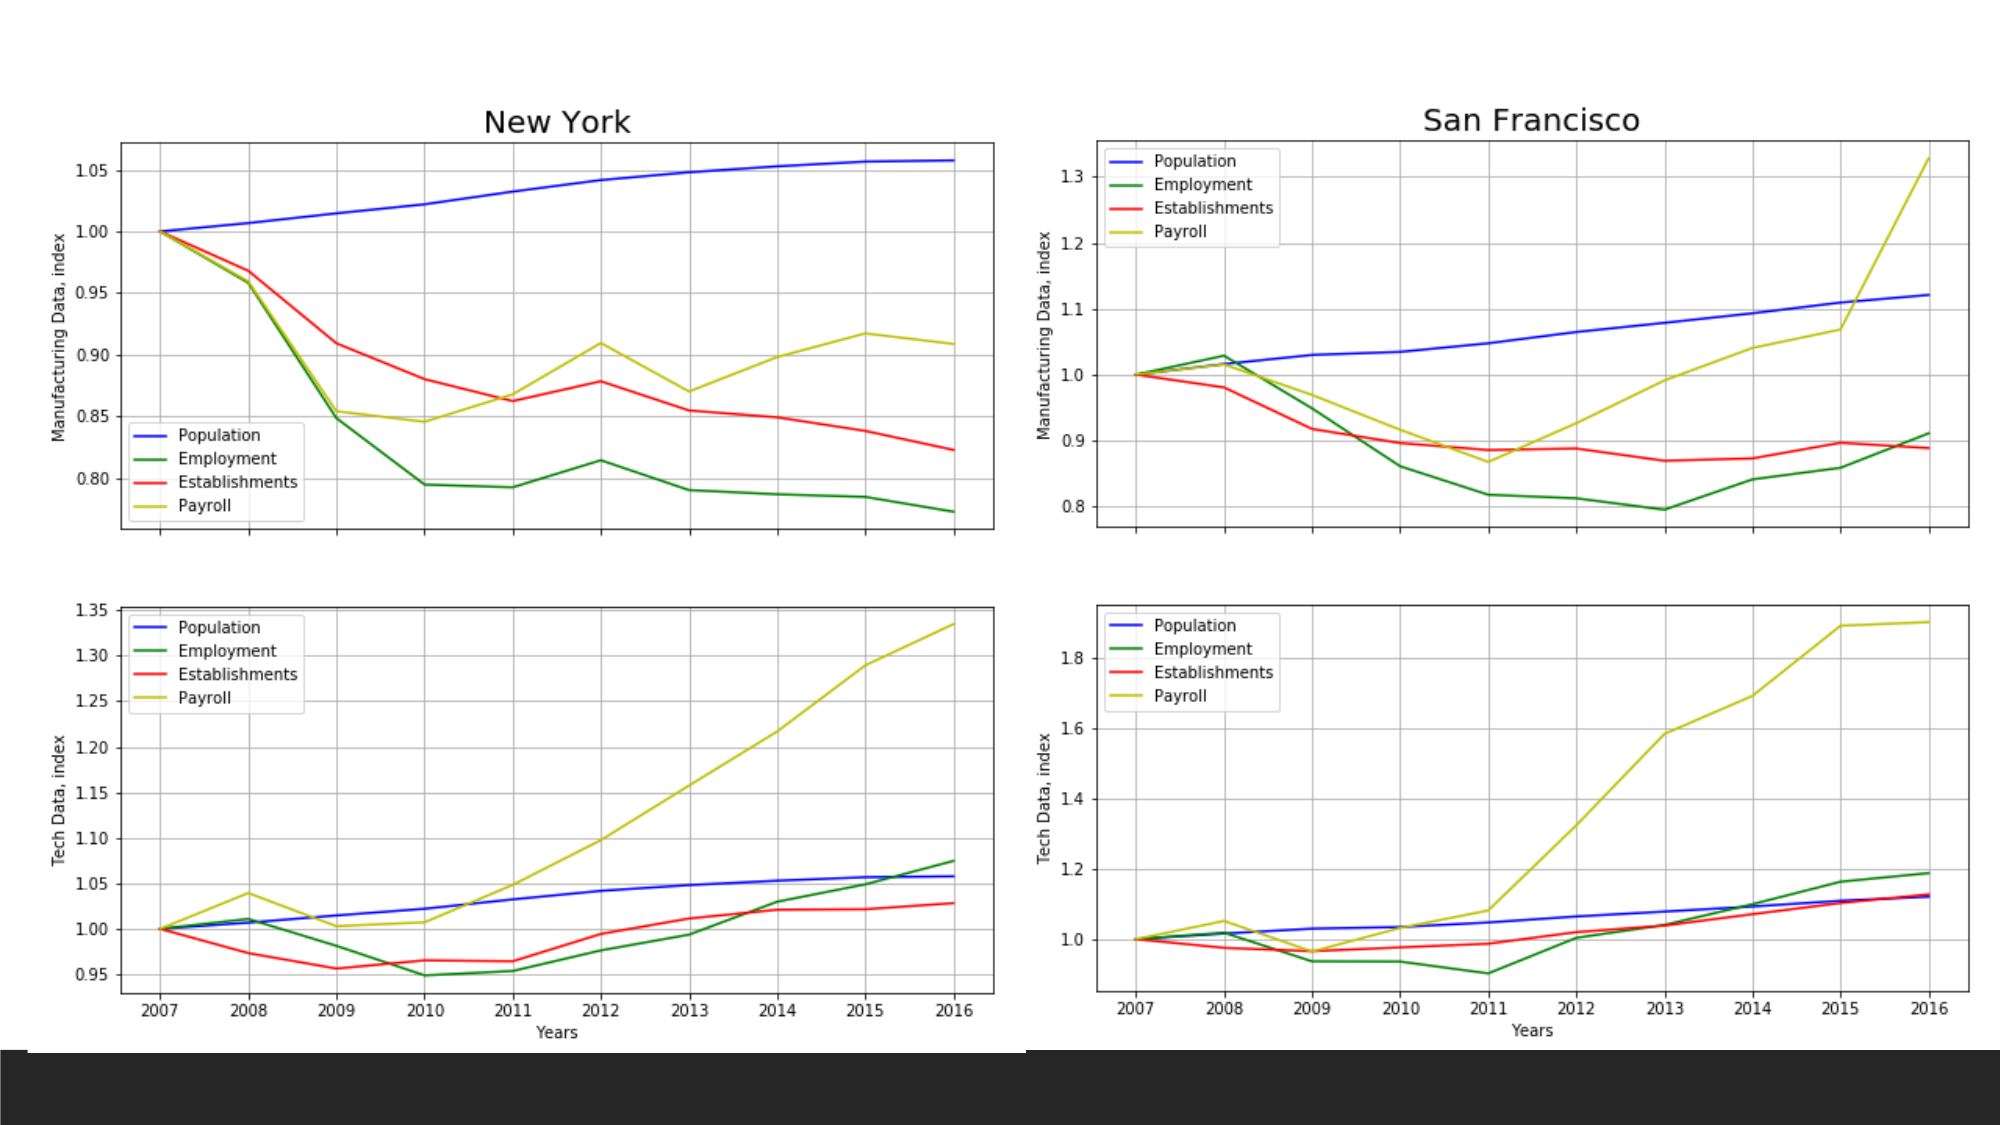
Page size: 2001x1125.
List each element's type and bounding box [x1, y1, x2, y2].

picture [26, 89, 2000, 1053]
